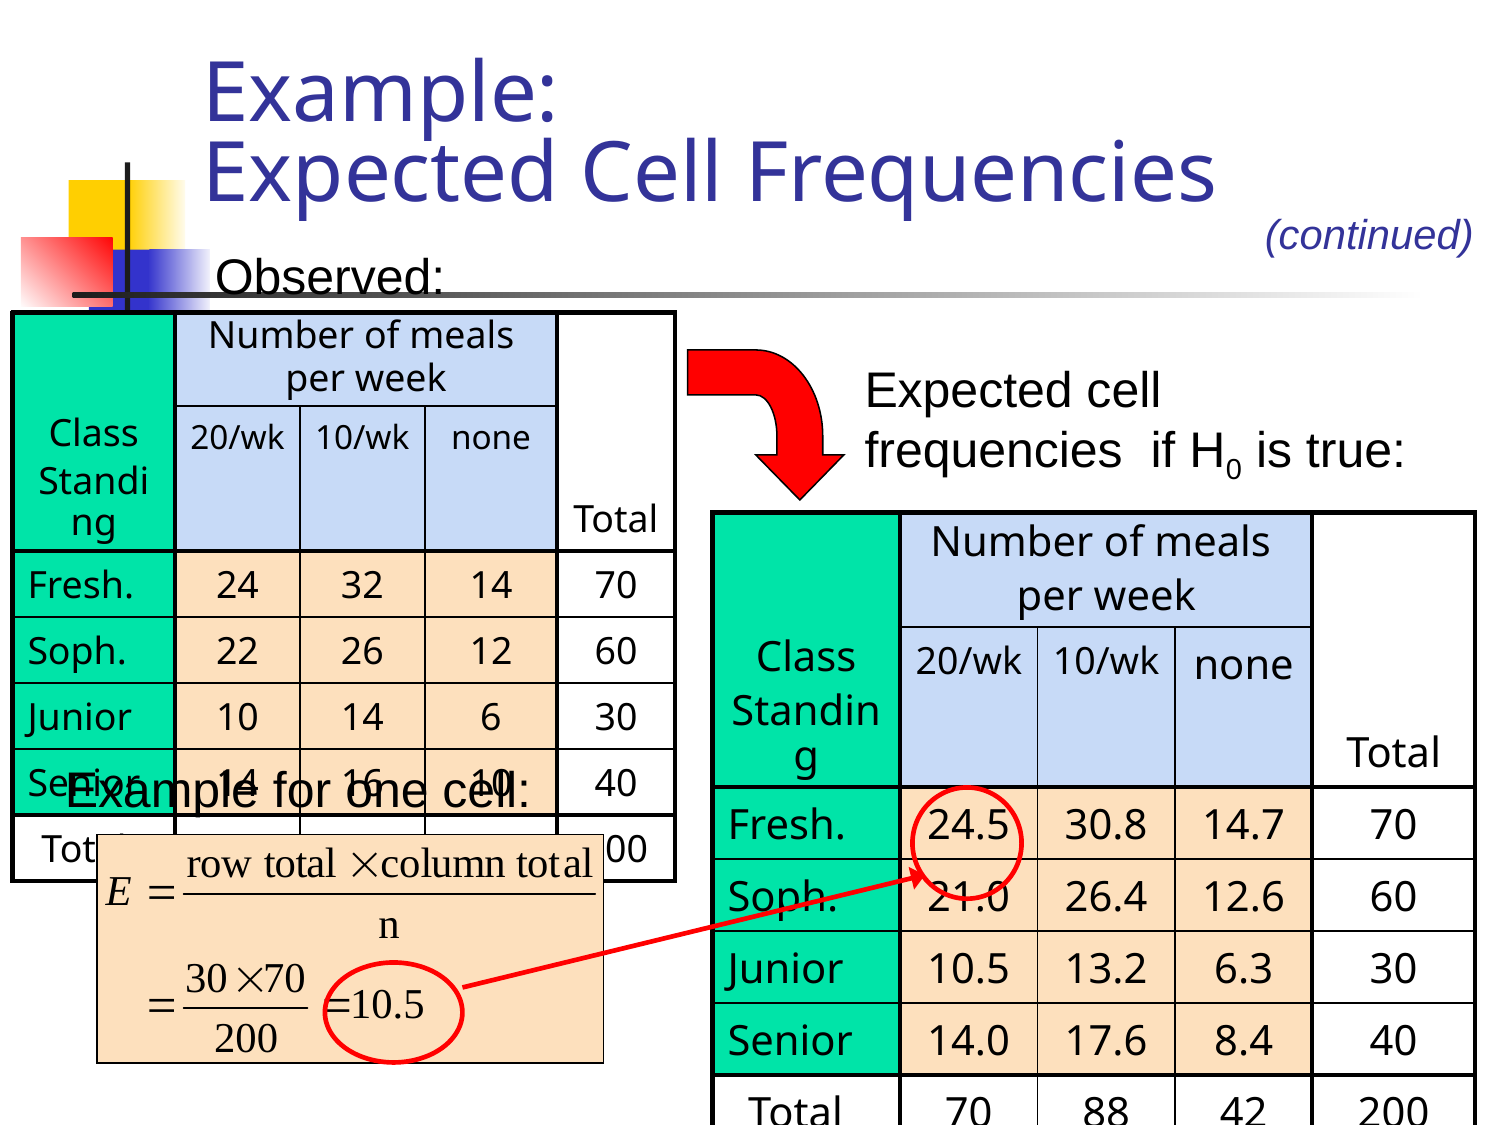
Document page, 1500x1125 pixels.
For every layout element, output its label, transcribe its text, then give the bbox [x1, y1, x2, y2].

title Example: Expected Cell Frequencies [188, 62, 1350, 225]
table_cell 30.8 [1038, 789, 1174, 858]
table_header Total [1314, 515, 1473, 785]
table_cell 14.0 [902, 1004, 1037, 1073]
table_header Number of meals per week [902, 515, 1310, 626]
table_cell Senior [715, 1004, 898, 1073]
text_box Example for one cell: [49, 749, 575, 825]
table_cell 30 [1314, 932, 1473, 1002]
table_cell 200 [1314, 1077, 1473, 1125]
table_cell Soph. [715, 860, 898, 925]
table_cell 10.5 [902, 932, 1037, 1002]
table_cell 26.4 [1038, 860, 1174, 930]
table_cell 20/wk [177, 407, 299, 549]
table_cell 17.6 [1038, 1004, 1174, 1073]
table_cell 32 [301, 553, 424, 616]
table_cell 10/wk [1038, 628, 1174, 785]
table_cell none [426, 407, 555, 549]
table_cell 42 [426, 825, 555, 833]
table_cell 60 [1314, 860, 1473, 930]
table_cell 88 [1038, 1077, 1174, 1125]
table_cell 30 [559, 684, 673, 748]
table_header Number of meals per week [177, 315, 555, 405]
table_cell 6.3 [1176, 932, 1310, 1002]
table_cell 42 [1176, 1077, 1310, 1125]
table_cell 14.7 [1176, 789, 1310, 858]
text_box (continued) [1250, 200, 1500, 265]
table_cell Senior [15, 750, 49, 813]
table_cell 70 [559, 553, 673, 616]
table_cell 21.0 [902, 860, 1037, 930]
table_cell 60 [559, 618, 673, 682]
table_cell Total [715, 1077, 898, 1125]
table_cell 10/wk [301, 407, 424, 549]
table_cell Soph. [15, 618, 173, 682]
table_cell 40 [575, 750, 673, 813]
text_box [97, 835, 603, 1063]
table_cell 8.4 [1176, 1004, 1310, 1073]
table_cell 24.5 [984, 789, 1037, 858]
table_cell 20/wk [902, 628, 1037, 785]
table_cell Fresh. [715, 789, 898, 858]
table_cell 70 [902, 1077, 1037, 1125]
table_header Total [559, 315, 673, 549]
table_cell Soph. [715, 882, 898, 930]
table_header Class Standing [15, 315, 173, 549]
text_box Expected cell frequencies if H0 is true: [849, 349, 1438, 493]
table_cell Total [15, 817, 173, 879]
table_cell 14 [301, 684, 424, 748]
table_cell Junior [715, 932, 898, 1002]
table_cell 24.5 [902, 789, 950, 858]
table_cell 10 [177, 684, 299, 748]
table_cell 14 [426, 553, 555, 616]
table_cell 70 [177, 825, 299, 833]
table_cell Junior [15, 684, 173, 748]
table_cell 22 [177, 618, 299, 682]
table_cell none [1176, 628, 1310, 785]
table_cell 12 [426, 618, 555, 682]
table_cell 13.2 [1038, 932, 1174, 1002]
table_cell 24 [177, 553, 299, 616]
table_cell 6 [426, 684, 555, 748]
table_cell 12.6 [1176, 860, 1310, 930]
table_cell 70 [1314, 789, 1473, 858]
text_box [687, 349, 844, 500]
table_cell 40 [1314, 1004, 1473, 1073]
table_cell 26 [301, 618, 424, 682]
table_cell 200 [559, 817, 673, 879]
table_header Class Standing [715, 515, 898, 785]
table_cell Fresh. [15, 553, 173, 616]
text_box Observed: [200, 237, 675, 313]
table_cell 88 [301, 825, 424, 833]
text_box [608, 867, 923, 953]
text_box [912, 787, 1022, 899]
